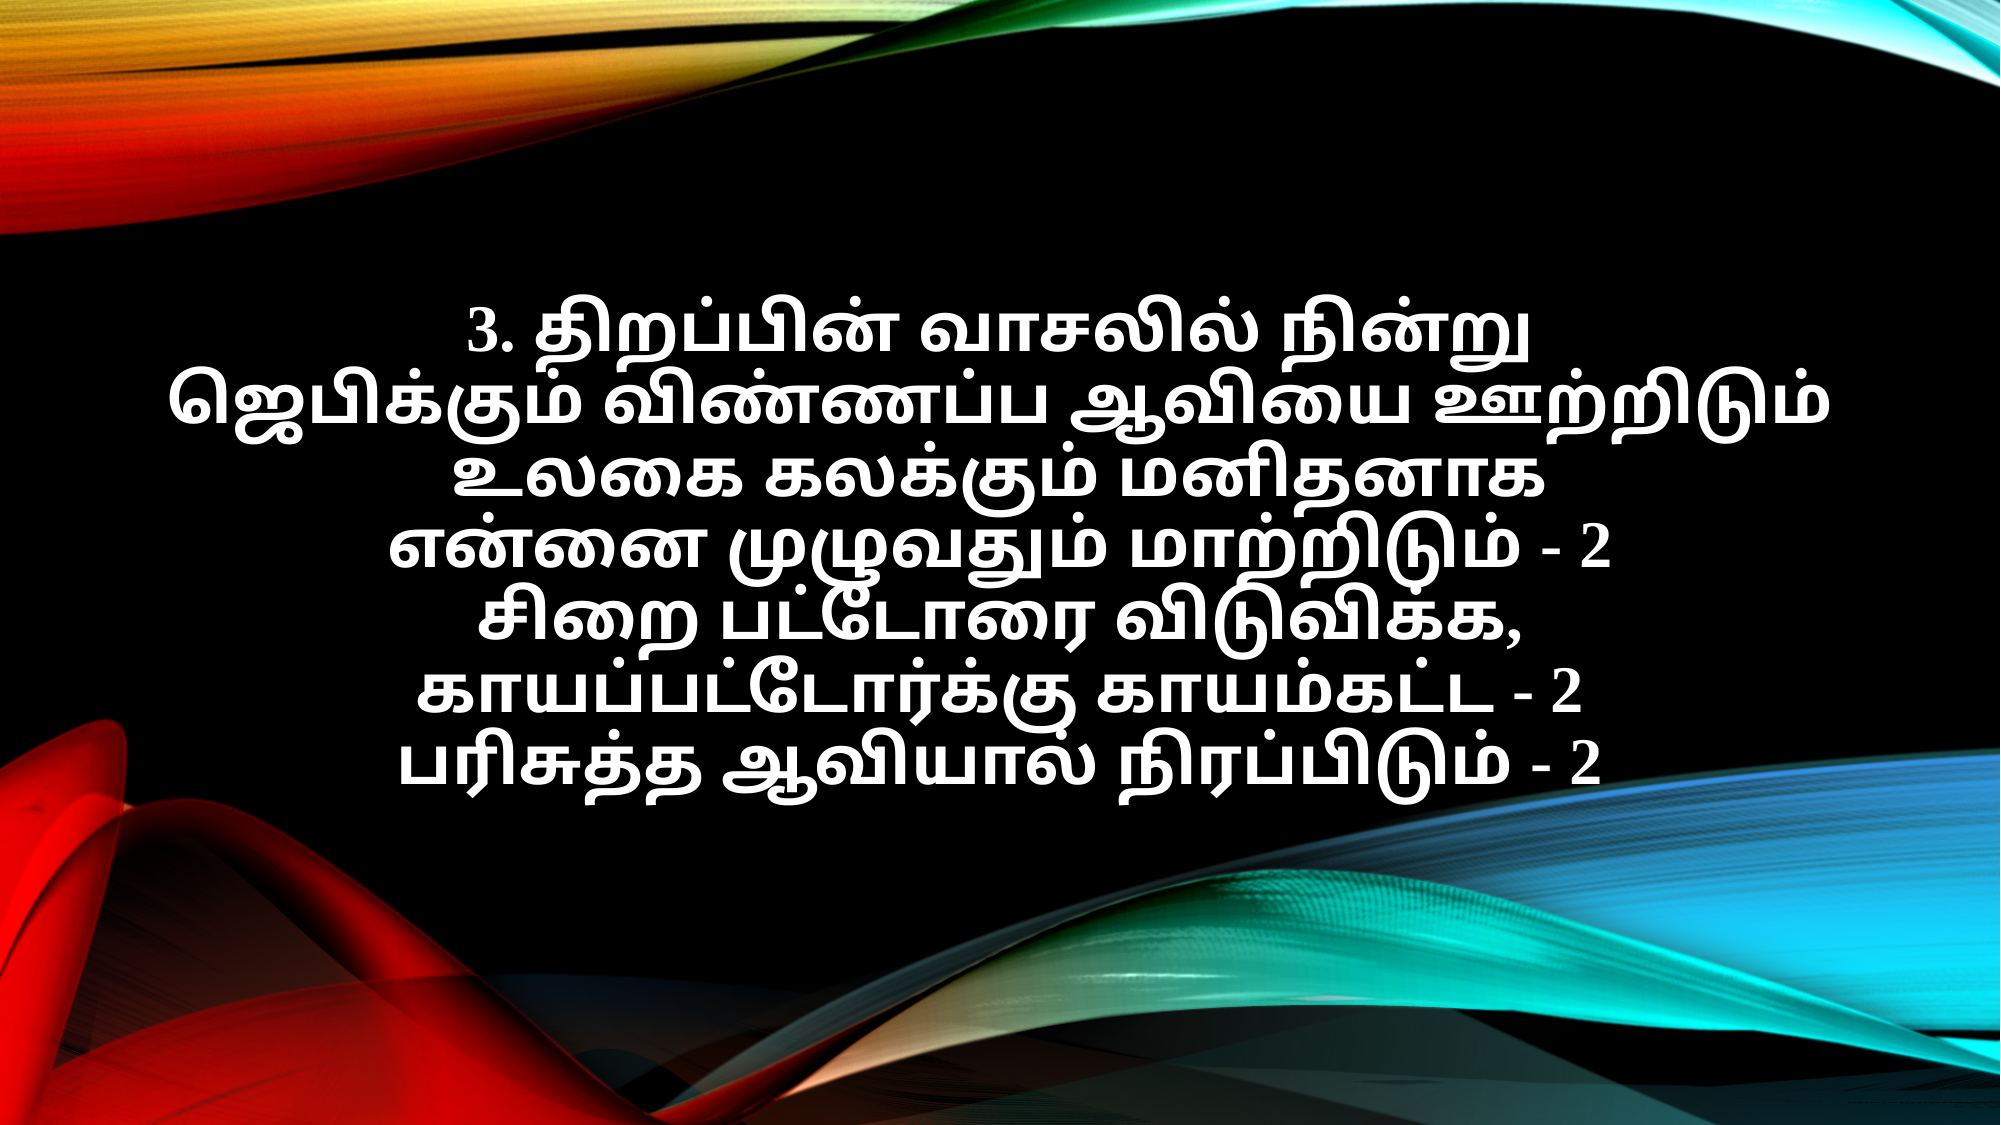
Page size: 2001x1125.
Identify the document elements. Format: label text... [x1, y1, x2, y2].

subtitle 3. திறப்பின் வாசலில் நின்று ஜெபிக்கும் விண்ணப்ப ஆவியை ஊற்றிடும் உலகை கலக்கும் மனிதனாக என்னை முழுவதும் மாற்றிடும் - 2 சிறை பட்டோரை விடுவிக்க, காயப்பட்டோர்க்கு காயம்கட்ட - 2 பரிசுத்த ஆவியால் நிரப்பிடும் - 2 [0, 0, 2000, 1125]
